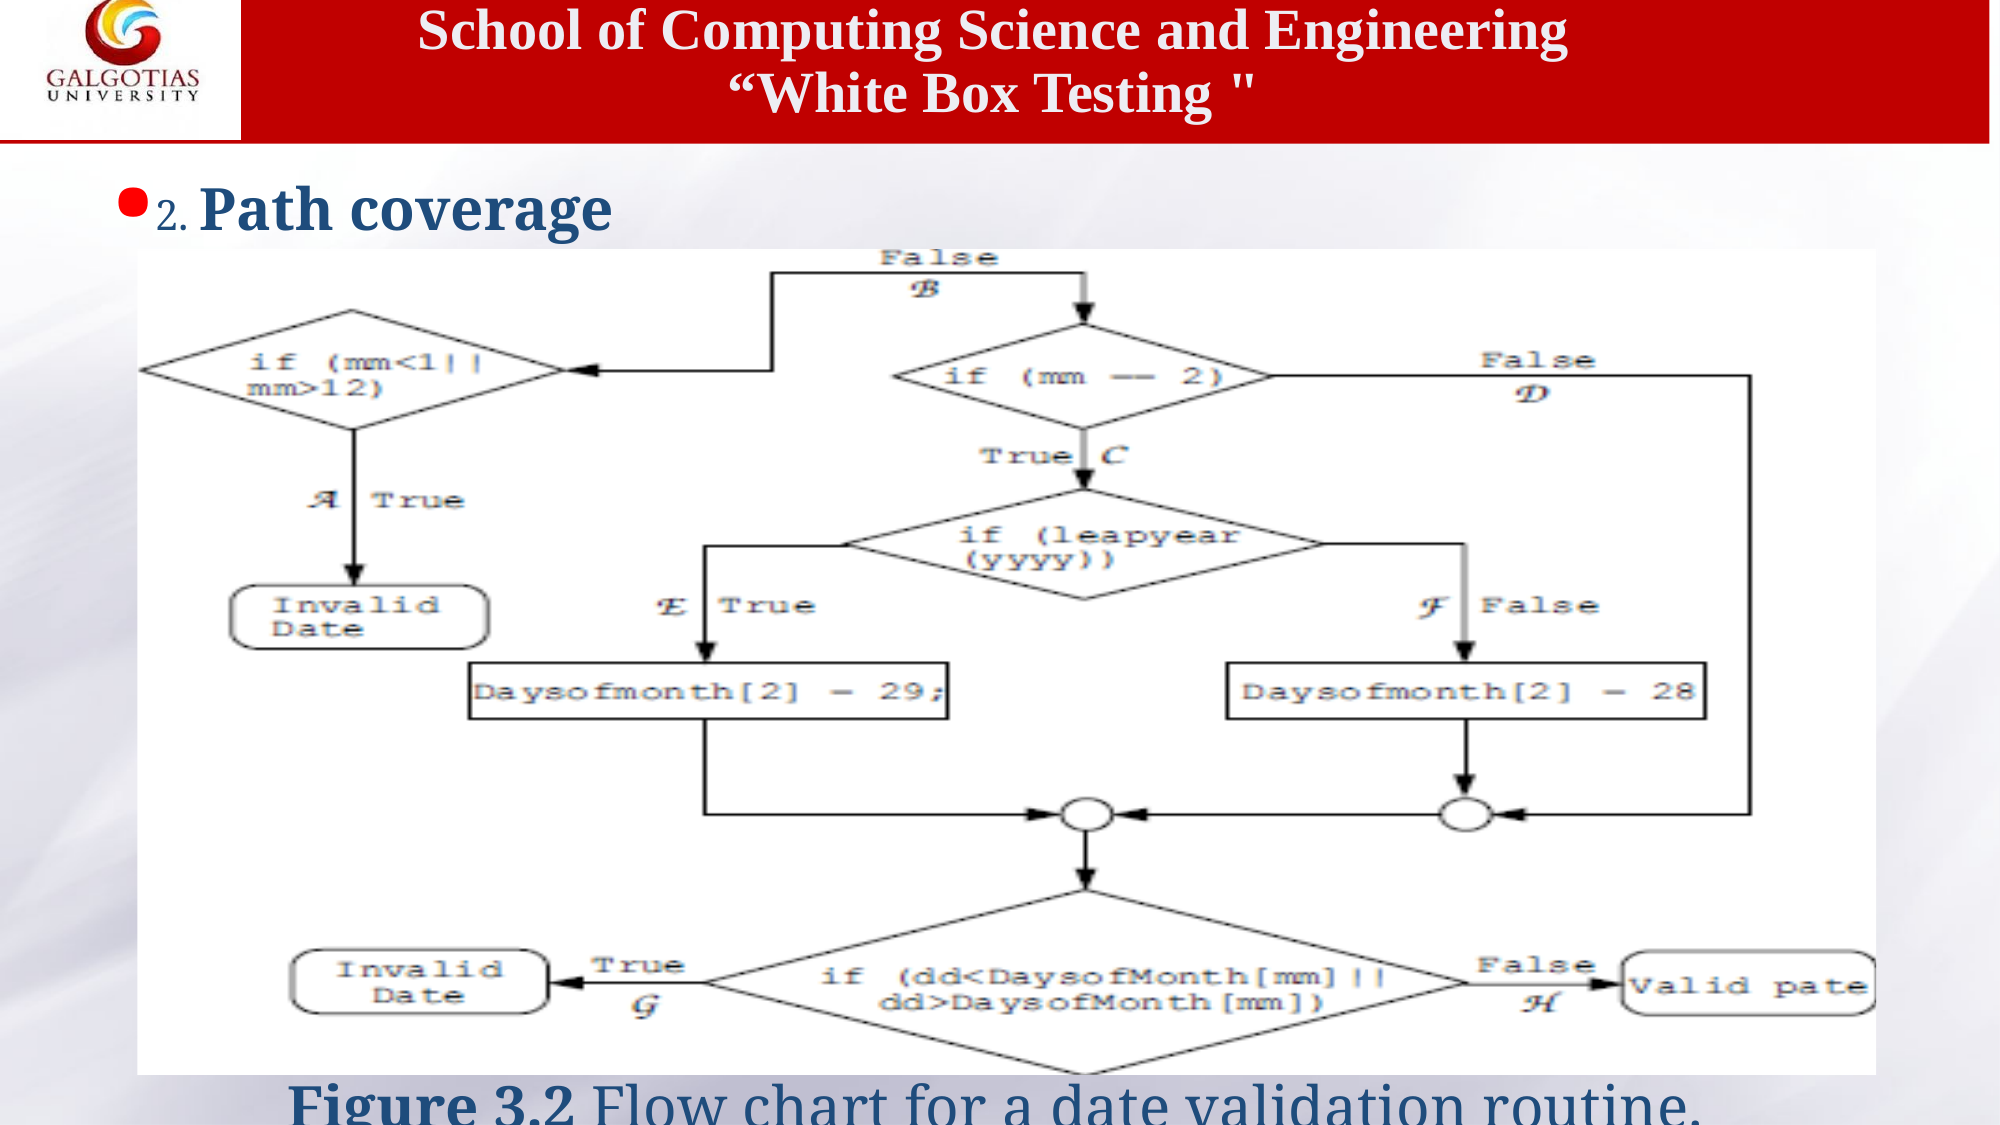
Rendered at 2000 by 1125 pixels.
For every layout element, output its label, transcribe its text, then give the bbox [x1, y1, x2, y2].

picture [0, 0, 2000, 1125]
text_box School of Computing Science and Engineering “White Box Testing " [244, 0, 1990, 144]
picture [0, 0, 241, 140]
list 2. Path coverage Figure 3.2 Flow chart for a date validation routine. [31, 164, 1976, 1078]
